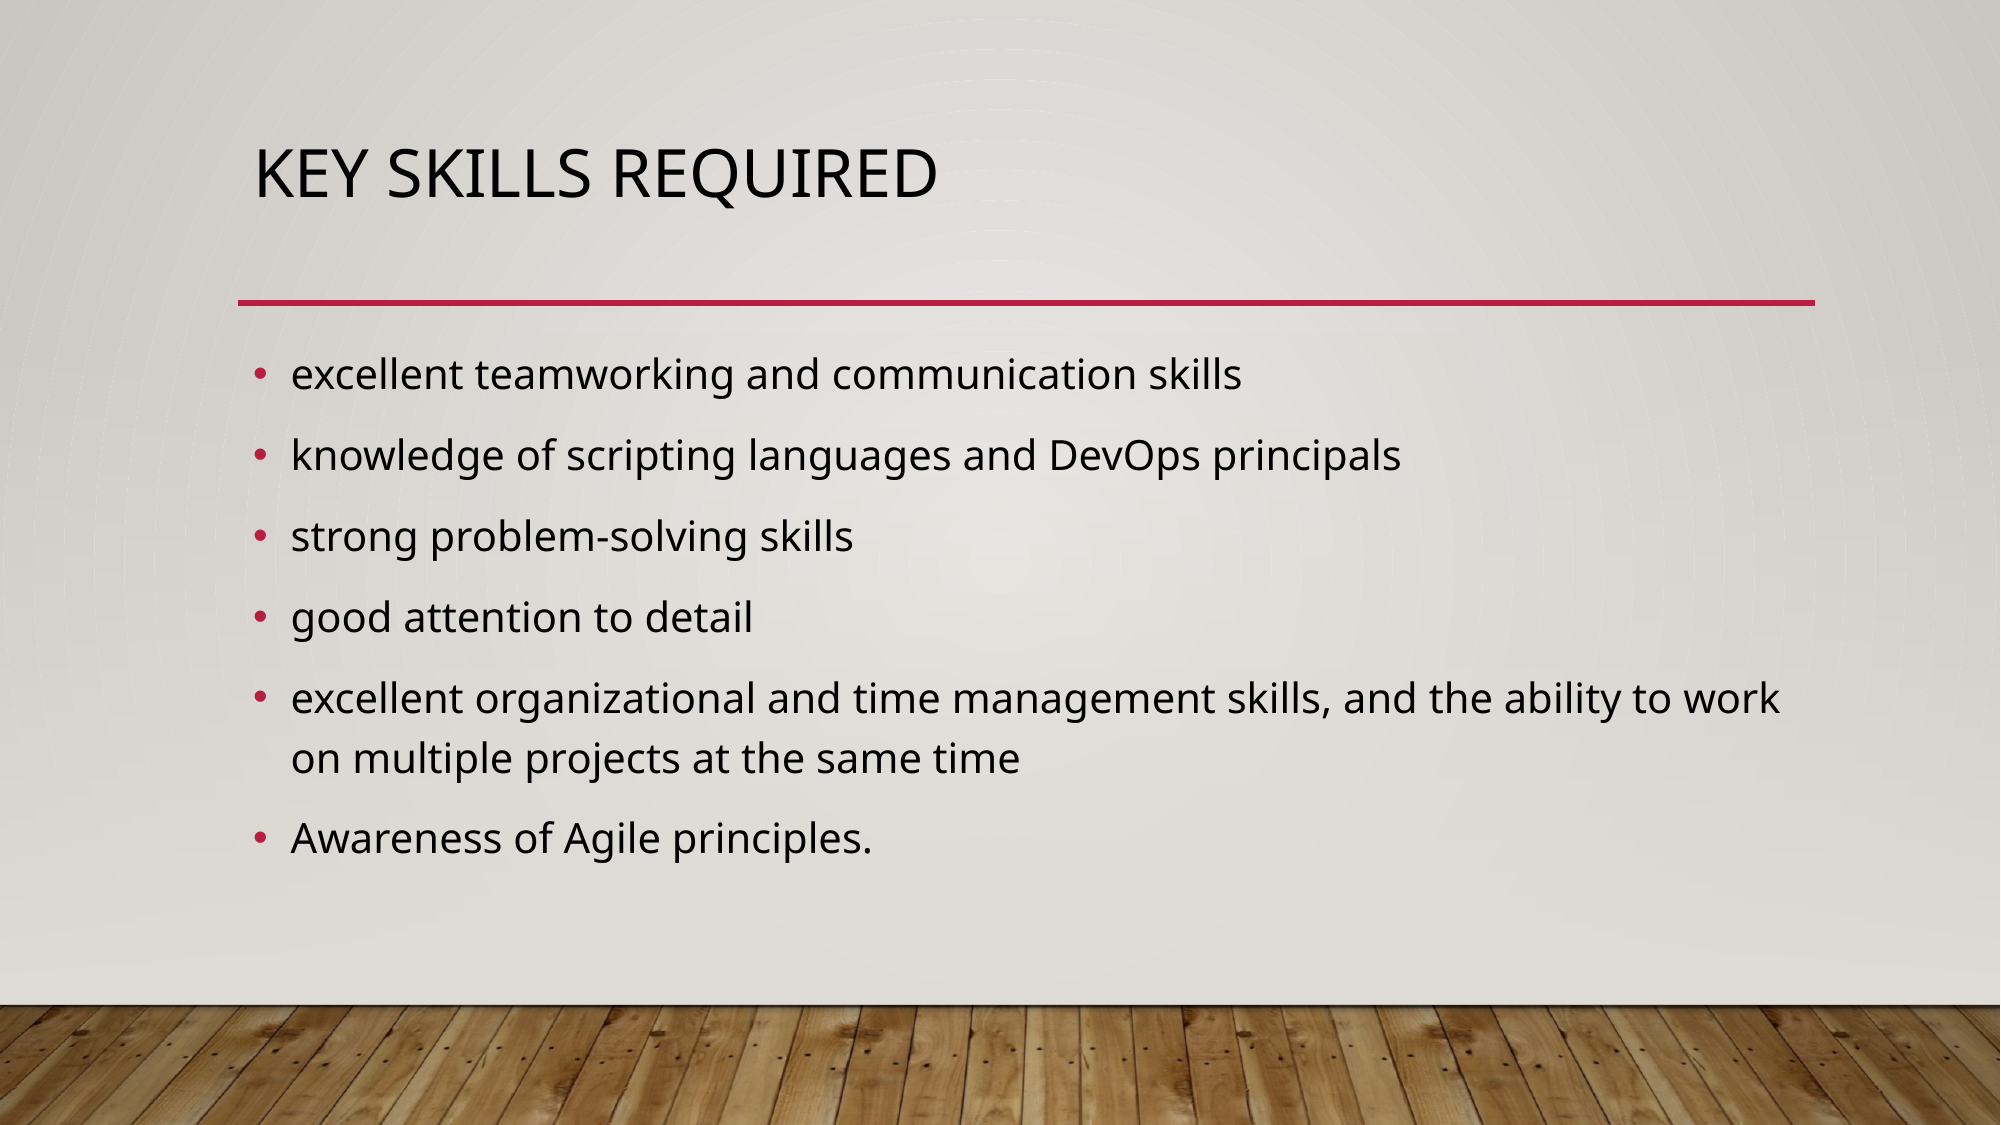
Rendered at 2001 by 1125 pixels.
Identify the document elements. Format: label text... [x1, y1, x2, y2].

list excellent teamworking and communication skills knowledge of scripting languages and DevOps principals strong problem-solving skills good attention to detail excellent organizational and time management skills, and the ability to work on multiple projects at the same time Awareness of Agile principles. [238, 330, 1814, 897]
picture [0, 1005, 2000, 1125]
title Key skills required [238, 131, 1814, 305]
